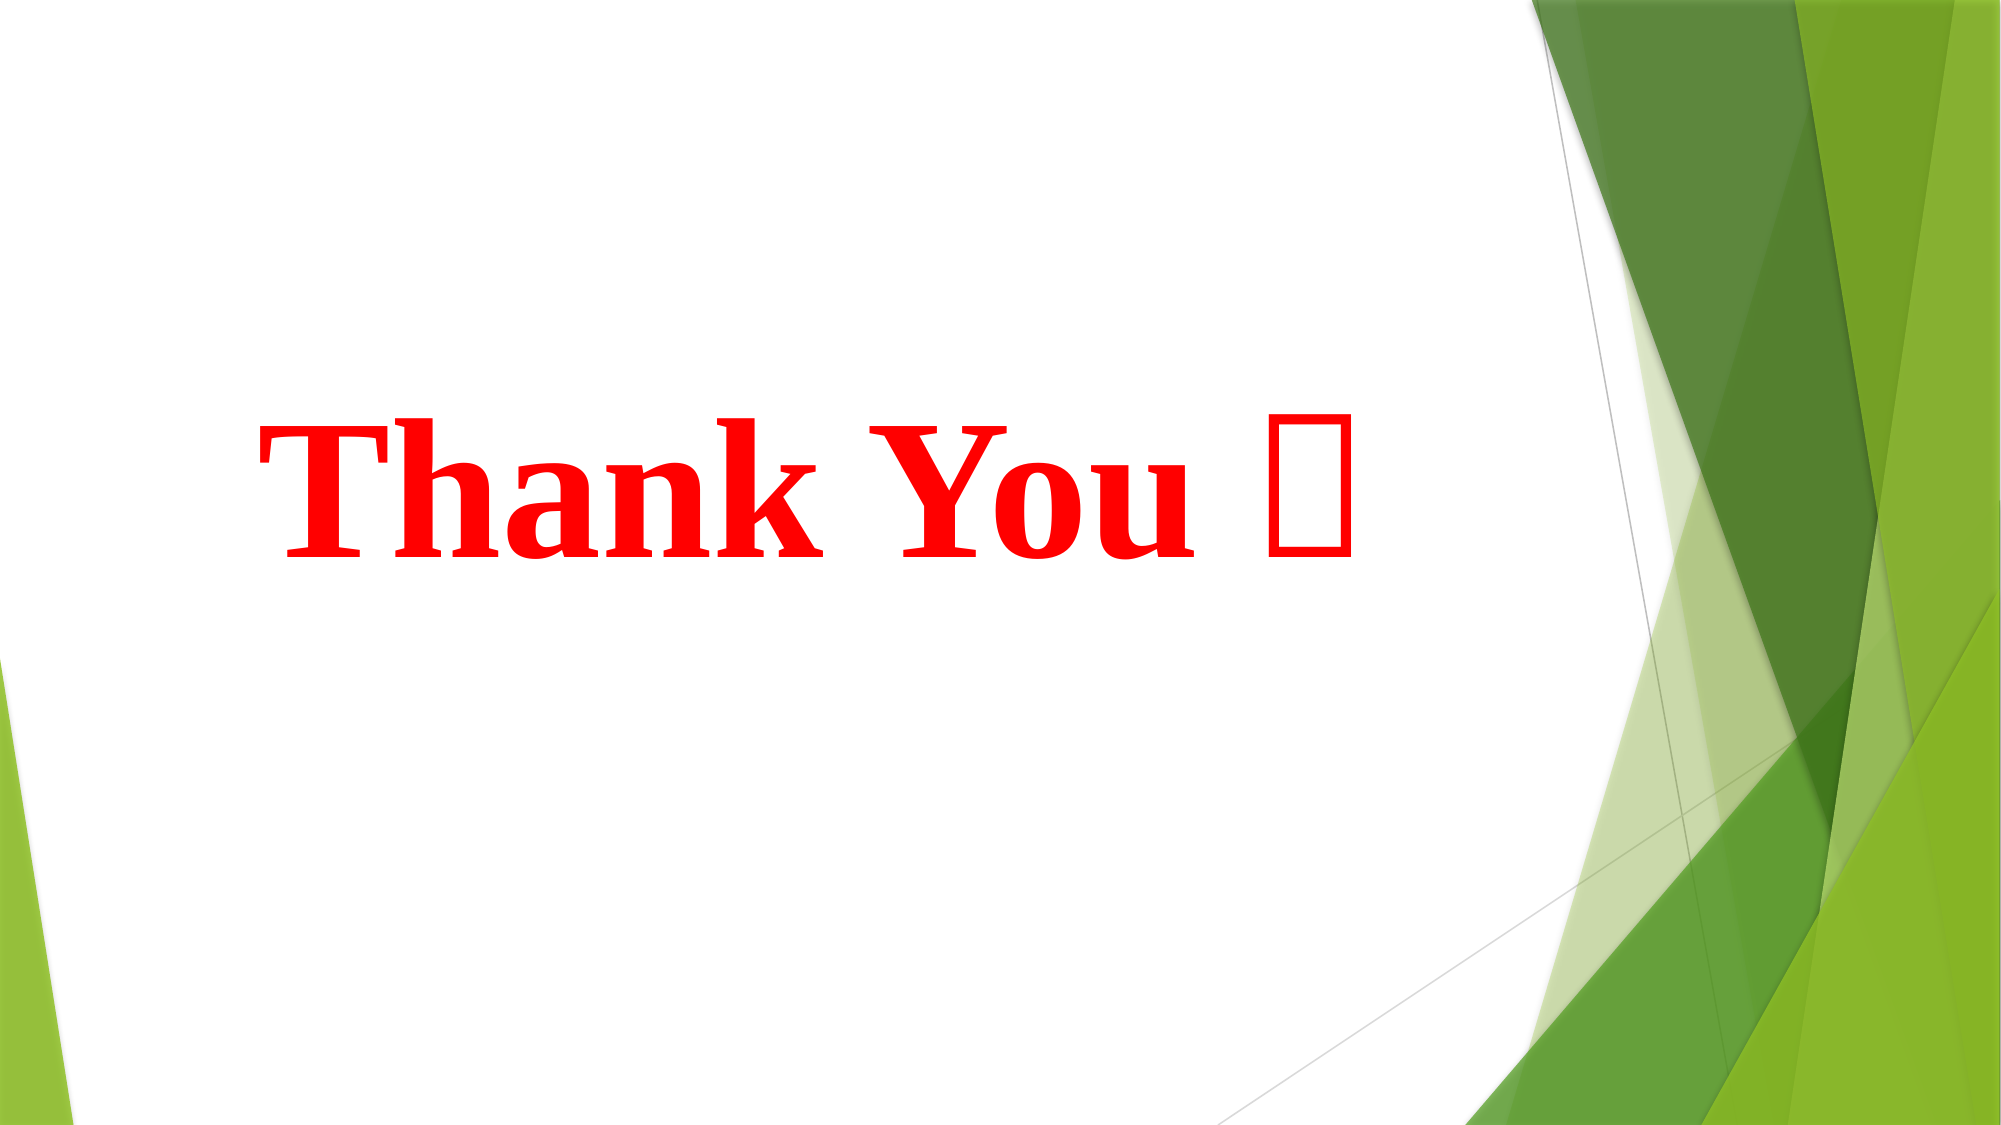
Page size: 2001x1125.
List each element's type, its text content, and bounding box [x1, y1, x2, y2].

list Thank You  [108, 152, 1520, 789]
